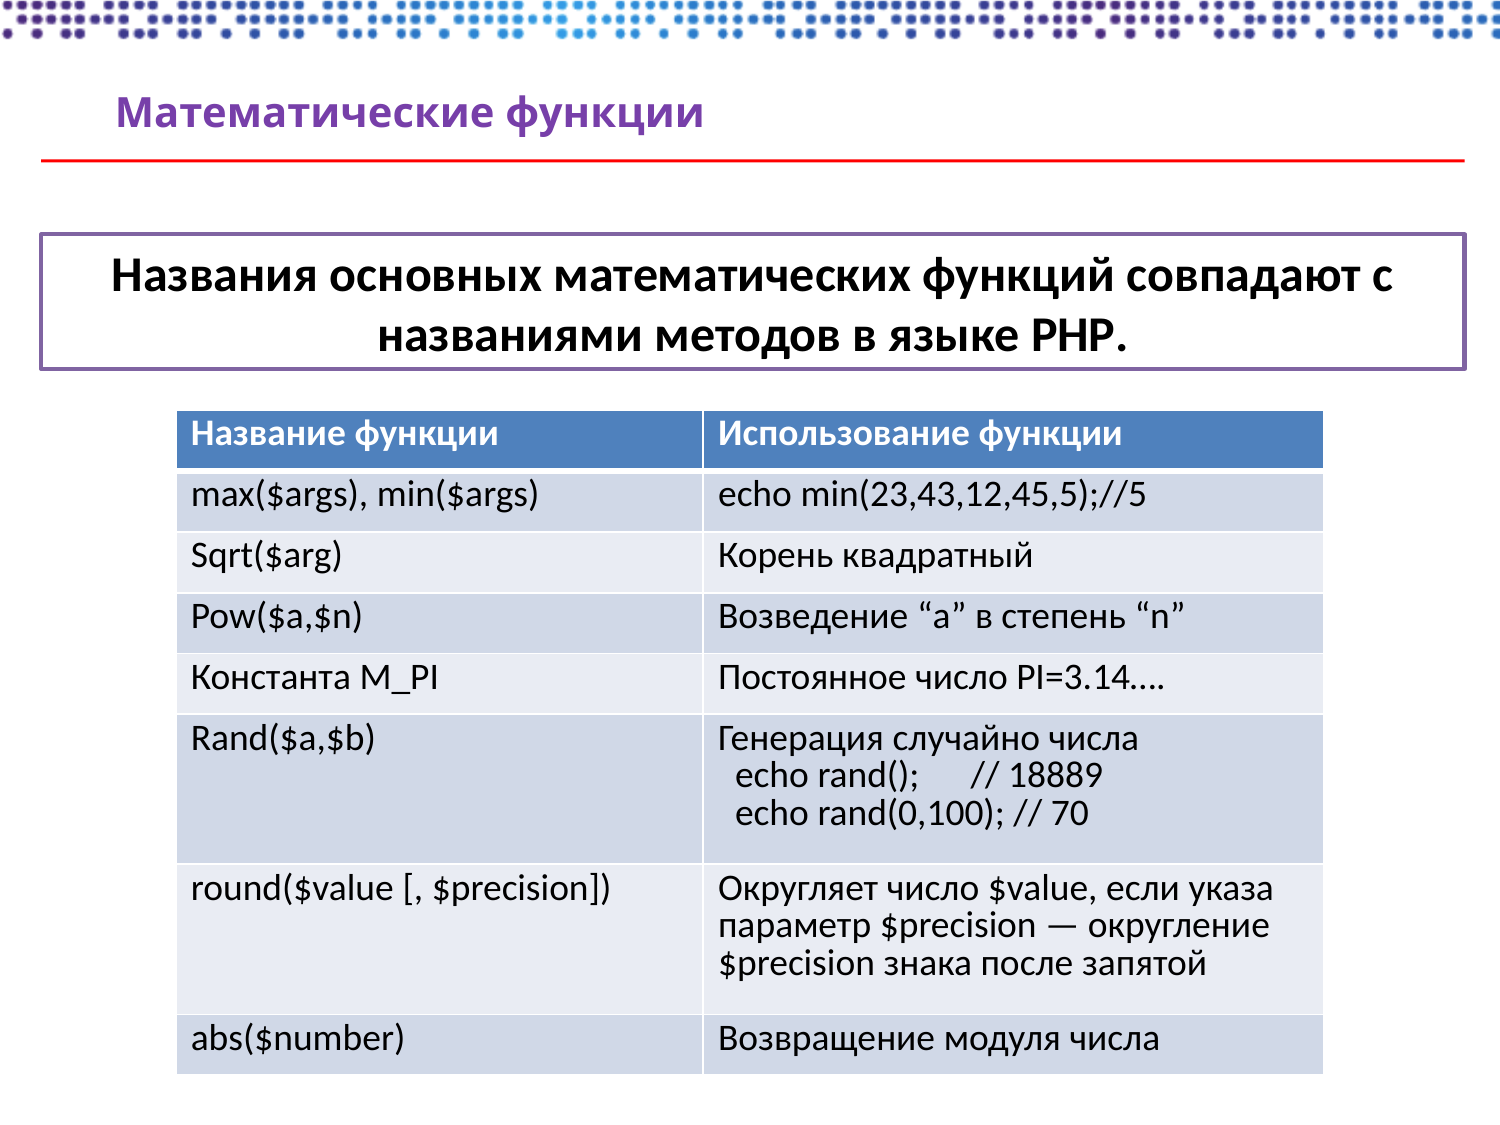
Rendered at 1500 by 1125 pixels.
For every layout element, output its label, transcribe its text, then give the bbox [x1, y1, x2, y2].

table_cell Генерация случайно числа echo rand(); // 18889 echo rand(0,100); // 70 [704, 715, 1323, 863]
table_cell Pow($a,$n) [177, 594, 702, 653]
table_cell Возведение “a” в степень “n” [704, 594, 1323, 653]
table_cell Постоянное число PI=3.14…. [704, 654, 1323, 713]
table_cell abs($number) [177, 1015, 702, 1074]
text_box Математические функции [100, 78, 1447, 143]
text_box Названия основных математических функций совпадают с названиями методов в языке PHP. [39, 232, 1467, 371]
table_cell Округляет число $value, если указа параметр $precision — округление $precision знака после запятой [704, 865, 1323, 1014]
table_cell Sqrt($arg) [177, 533, 702, 592]
table_cell Rand($a,$b) [177, 715, 702, 863]
table_cell Корень квадратный [704, 533, 1323, 592]
table_cell round($value [, $precision]) [177, 865, 702, 1014]
table_cell Константа M_PI [177, 654, 702, 713]
table_cell Возвращение модуля числа [704, 1015, 1323, 1074]
picture [0, 0, 1500, 51]
table_header Использование функции [704, 411, 1323, 468]
table_cell echo min(23,43,12,45,5);//5 [704, 474, 1323, 531]
table_cell max($args), min($args) [177, 474, 702, 531]
table_header Название функции [177, 411, 702, 468]
